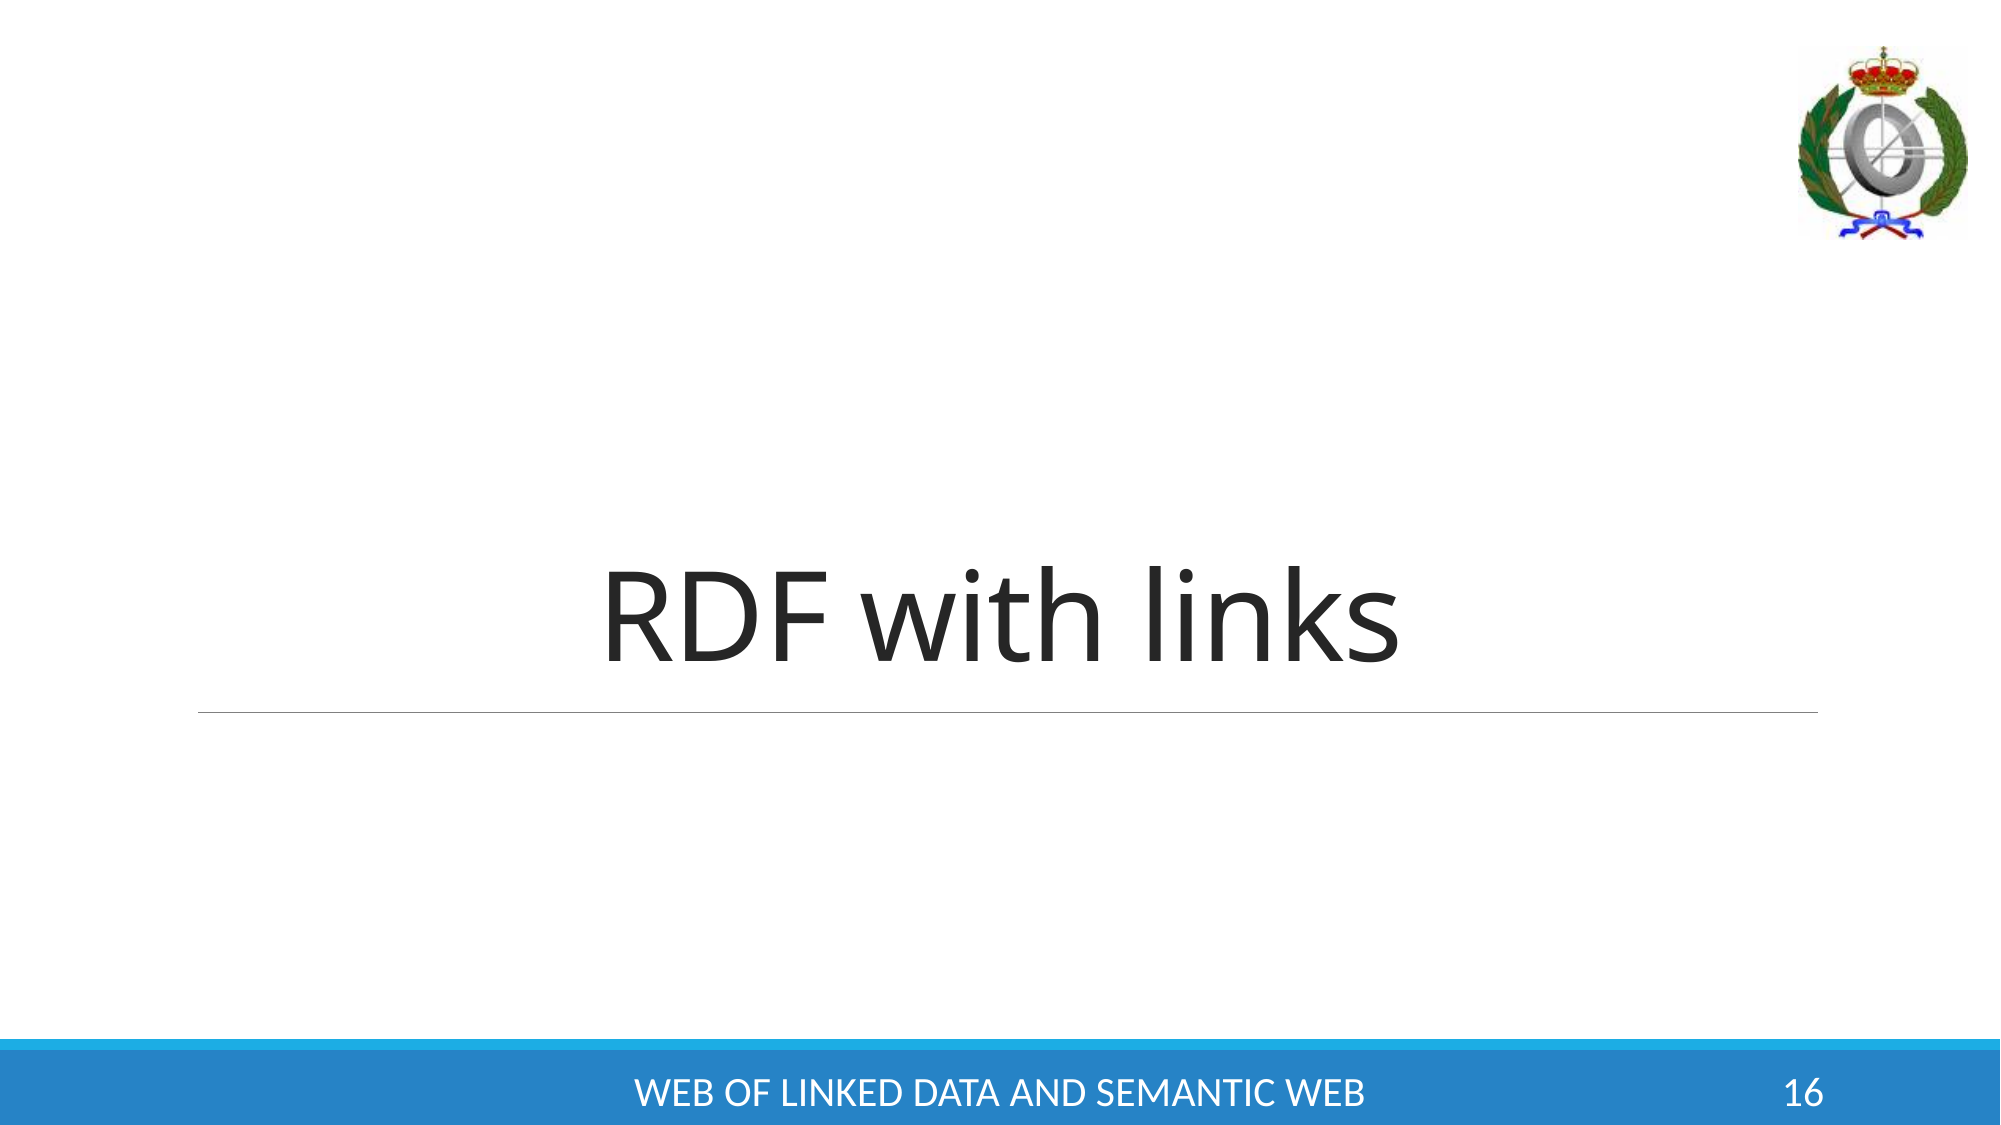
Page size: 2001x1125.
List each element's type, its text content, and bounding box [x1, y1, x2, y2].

title RDF with links [202, 265, 1799, 695]
picture [1797, 46, 1968, 240]
slide_number 16 [1624, 1059, 1840, 1120]
footer Web of Linked Data and Semantic Web [604, 1059, 1396, 1120]
